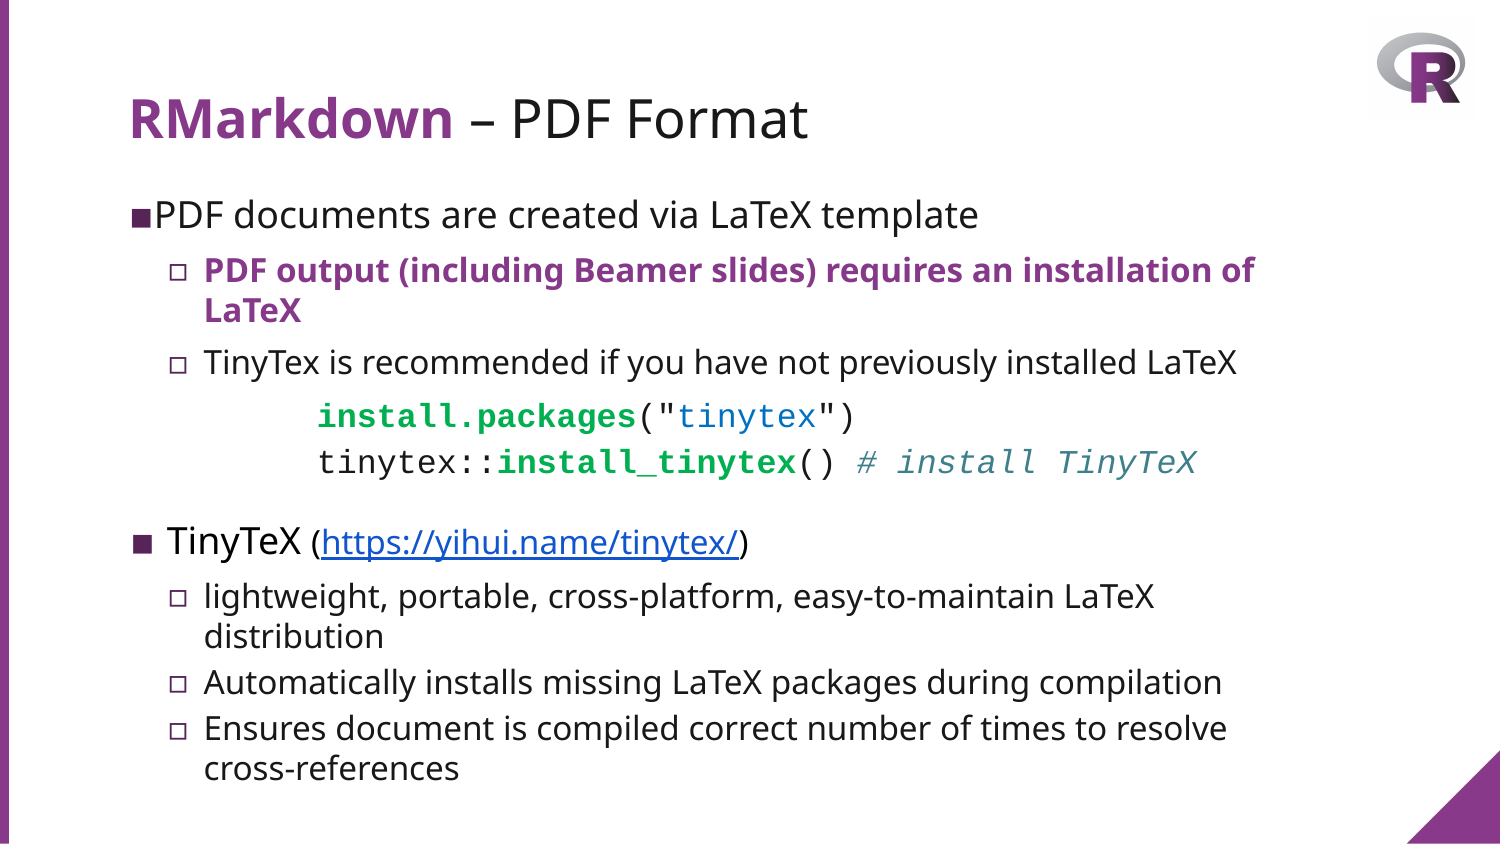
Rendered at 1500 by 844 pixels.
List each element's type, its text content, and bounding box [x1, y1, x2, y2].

title RMarkdown – PDF Format [113, 69, 1038, 176]
picture [1367, 14, 1475, 122]
list PDF documents are created via LaTeX template PDF output (including Beamer slides) requires an installation of LaTeX TinyTex is recommended if you have not previously installed LaTeX install.packages("tinytex") tinytex::install_tinytex() # install TinyTeX TinyTeX (https://yihui.name/tinytex/) lightweight, portable, cross-platform, easy-to-maintain LaTeX distribution Automatically installs missing LaTeX packages during compilation Ensures document is compiled correct number of times to resolve cross-references [113, 176, 1331, 777]
